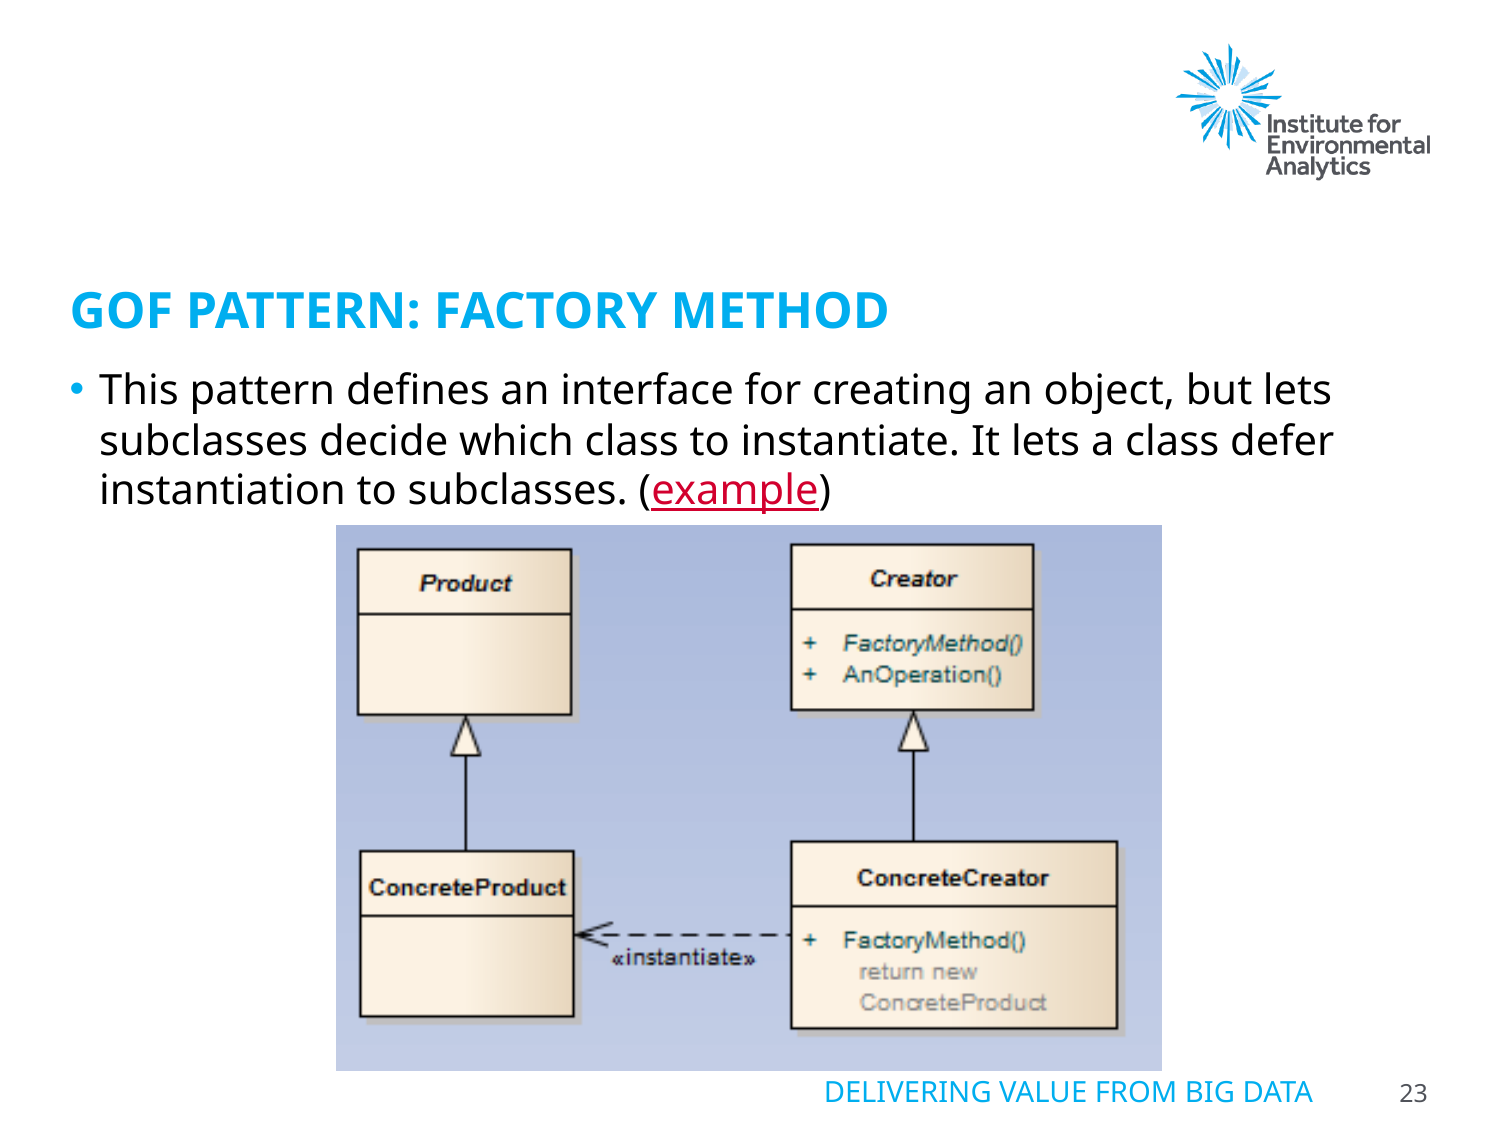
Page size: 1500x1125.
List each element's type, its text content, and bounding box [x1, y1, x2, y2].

picture [336, 525, 1162, 1071]
title GoF pattern: factory method [69, 202, 1428, 339]
picture [1115, 0, 1490, 235]
list This pattern defines an interface for creating an object, but lets subclasses decide which class to instantiate. It lets a class defer instantiation to subclasses. (example) [69, 363, 1428, 1013]
slide_number 23 [1352, 1075, 1428, 1114]
